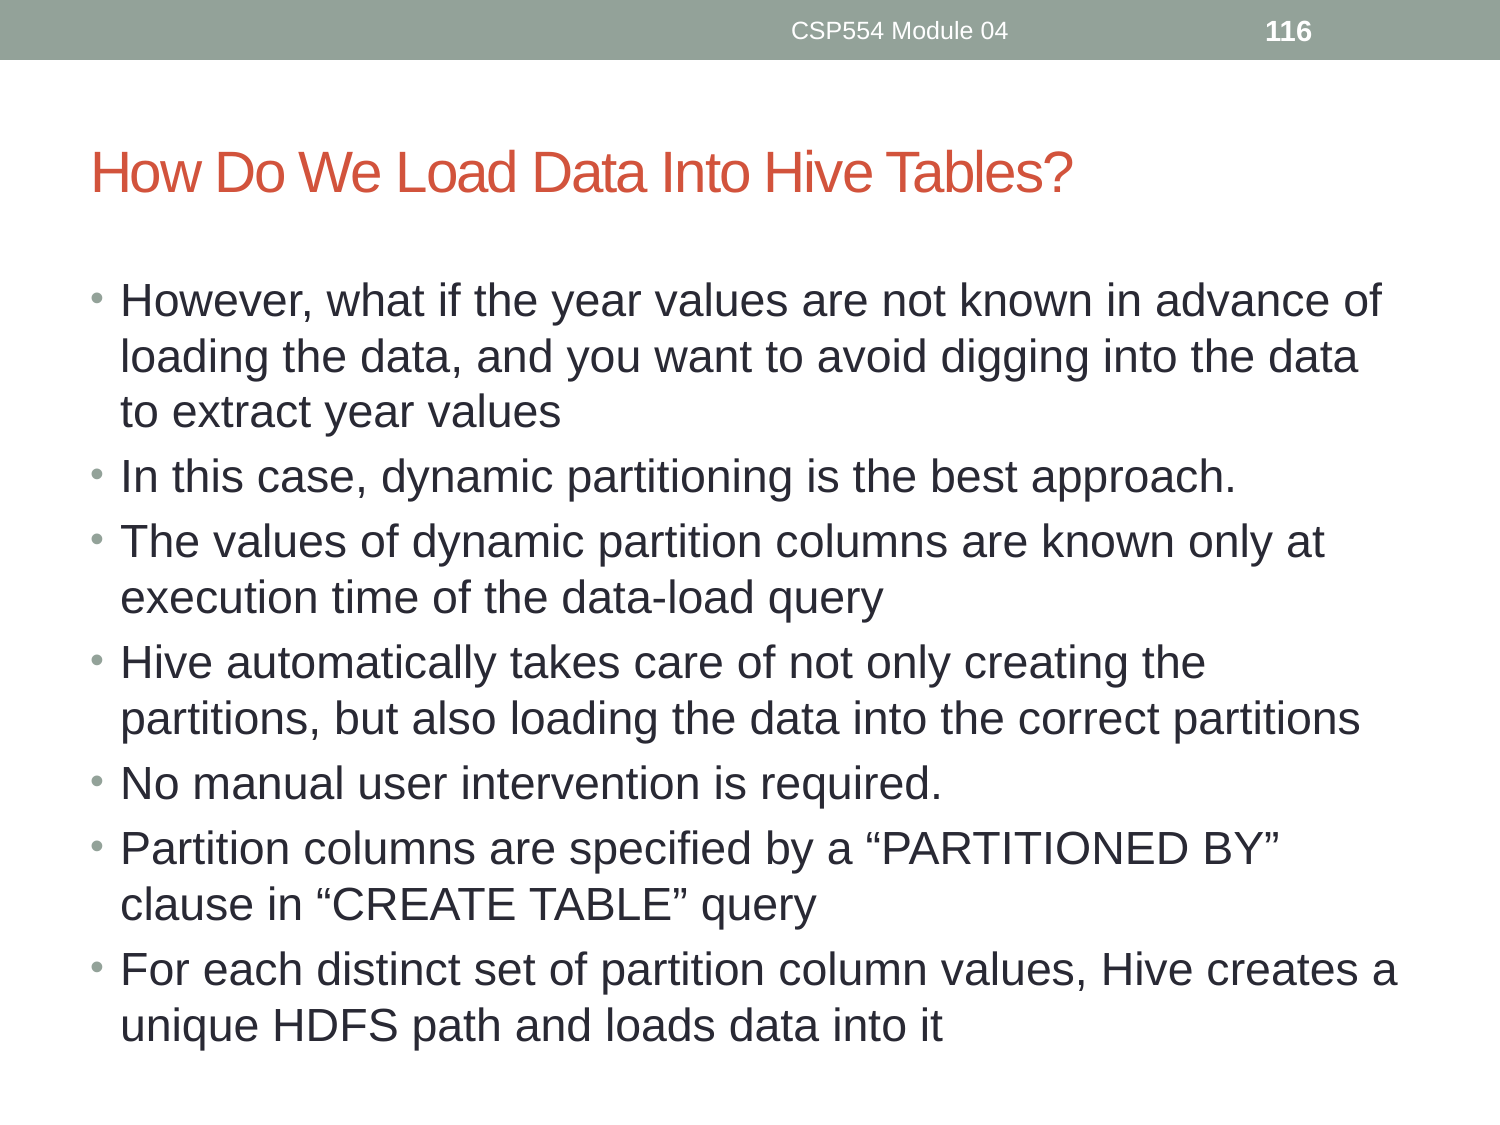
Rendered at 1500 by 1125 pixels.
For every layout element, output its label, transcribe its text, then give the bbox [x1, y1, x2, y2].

slide_number 116 [1250, 3, 1425, 57]
list However, what if the year values are not known in advance of loading the data, and you want to avoid digging into the data to extract year values In this case, dynamic partitioning is the best approach. The values of dynamic partition columns are known only at execution time of the data-load query Hive automatically takes care of not only creating the partitions, but also loading the data into the correct partitions No manual user intervention is required. Partition columns are specified by a “PARTITIONED BY” clause in “CREATE TABLE” query For each distinct set of partition column values, Hive creates a unique HDFS path and loads data into it [75, 262, 1425, 1063]
footer CSP554 Module 04 [562, 3, 1238, 57]
title How Do We Load Data Into Hive Tables? [75, 87, 1425, 250]
